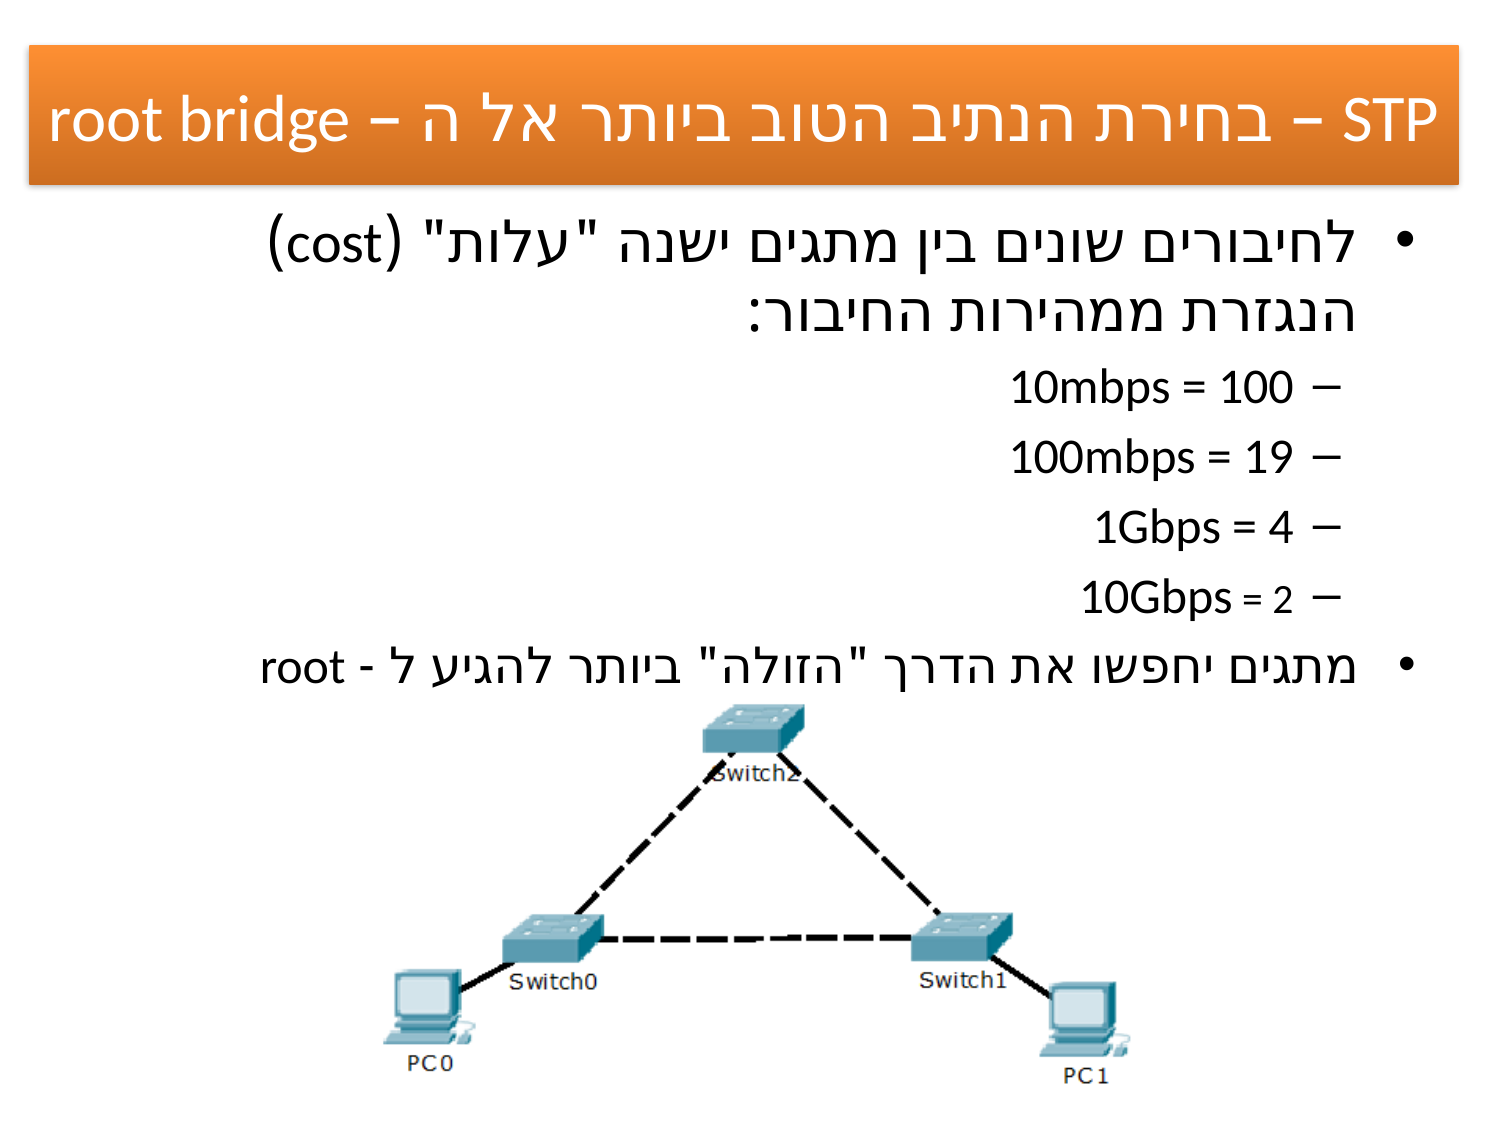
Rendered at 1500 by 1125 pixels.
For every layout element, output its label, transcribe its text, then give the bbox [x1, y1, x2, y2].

list לחיבורים שונים בין מתגים ישנה "עלות" (cost) הנגזרת ממהירות החיבור: 10mbps = 100 100mbps = 19 1Gbps = 4 10Gbps = 2 מתגים יחפשו את הדרך "הזולה" ביותר להגיע ל - root [80, 196, 1431, 708]
picture [371, 692, 1140, 1090]
title STP – בחירת הנתיב הטוב ביותר אל ה – root bridge [29, 45, 1459, 185]
